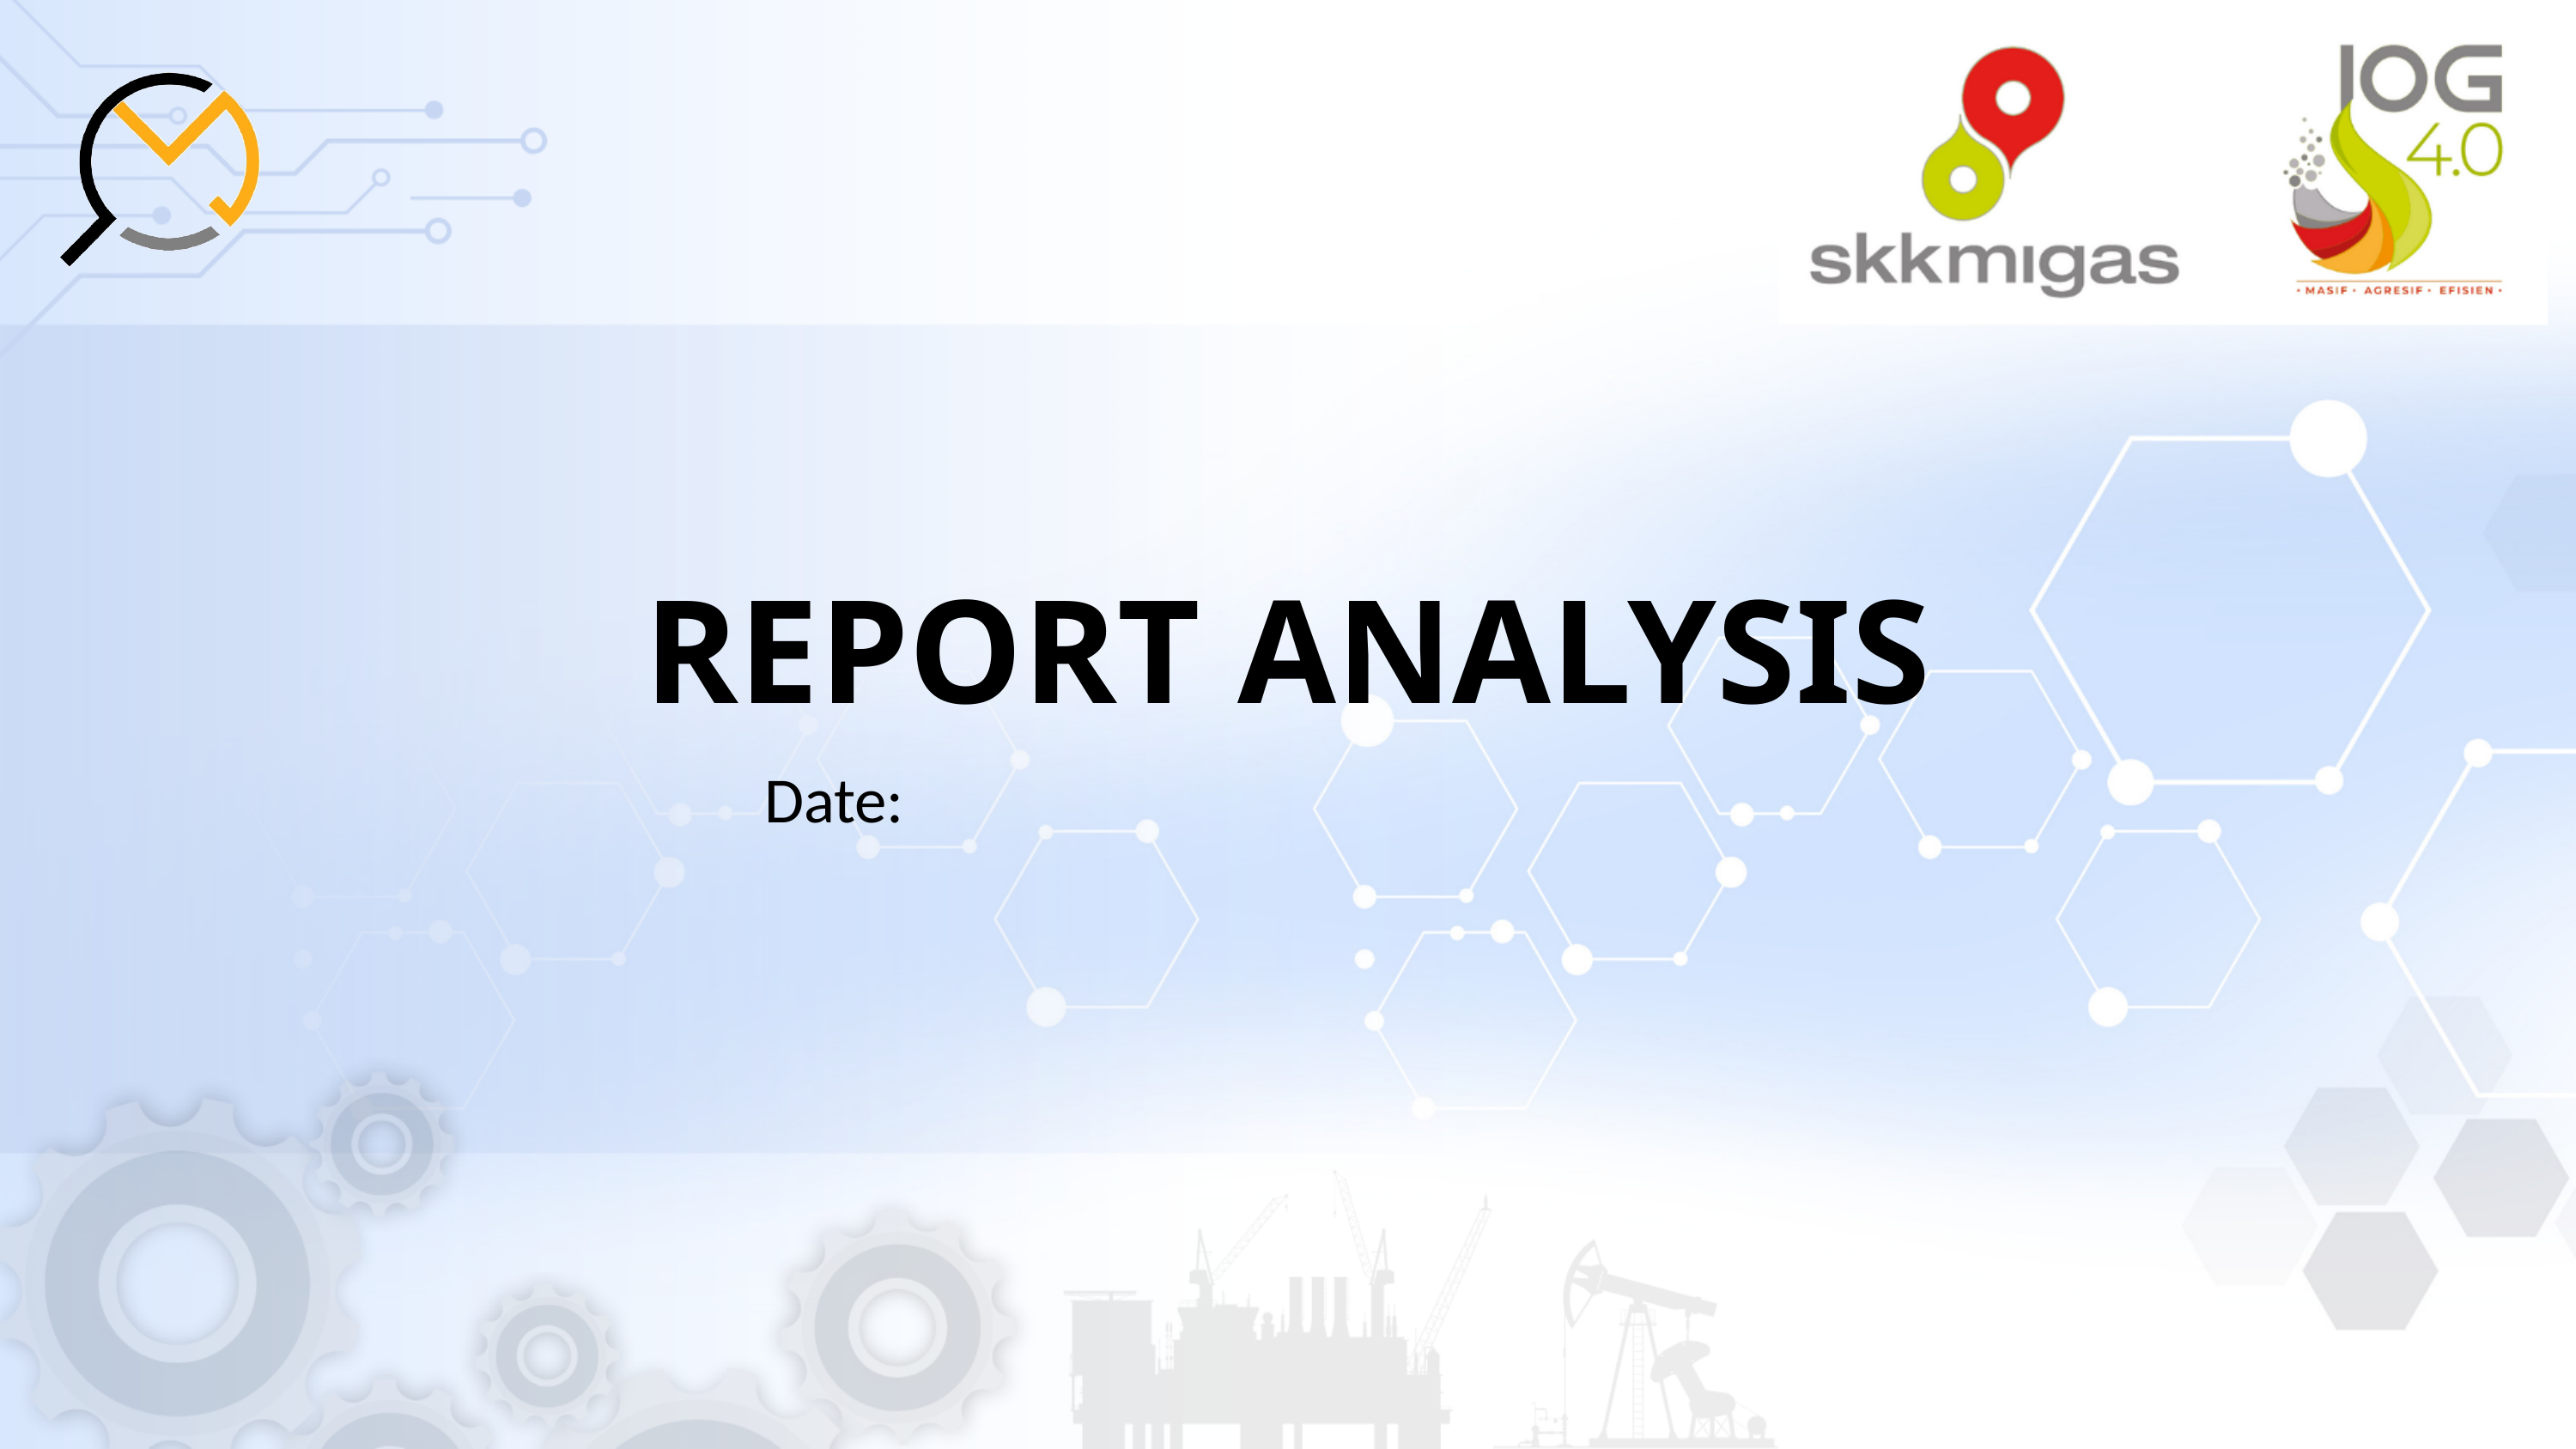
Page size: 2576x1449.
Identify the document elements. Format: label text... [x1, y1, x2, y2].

title REPORT ANALYSIS [322, 436, 2254, 742]
subtitle Date: [751, 761, 1825, 907]
picture [0, 0, 2576, 1449]
